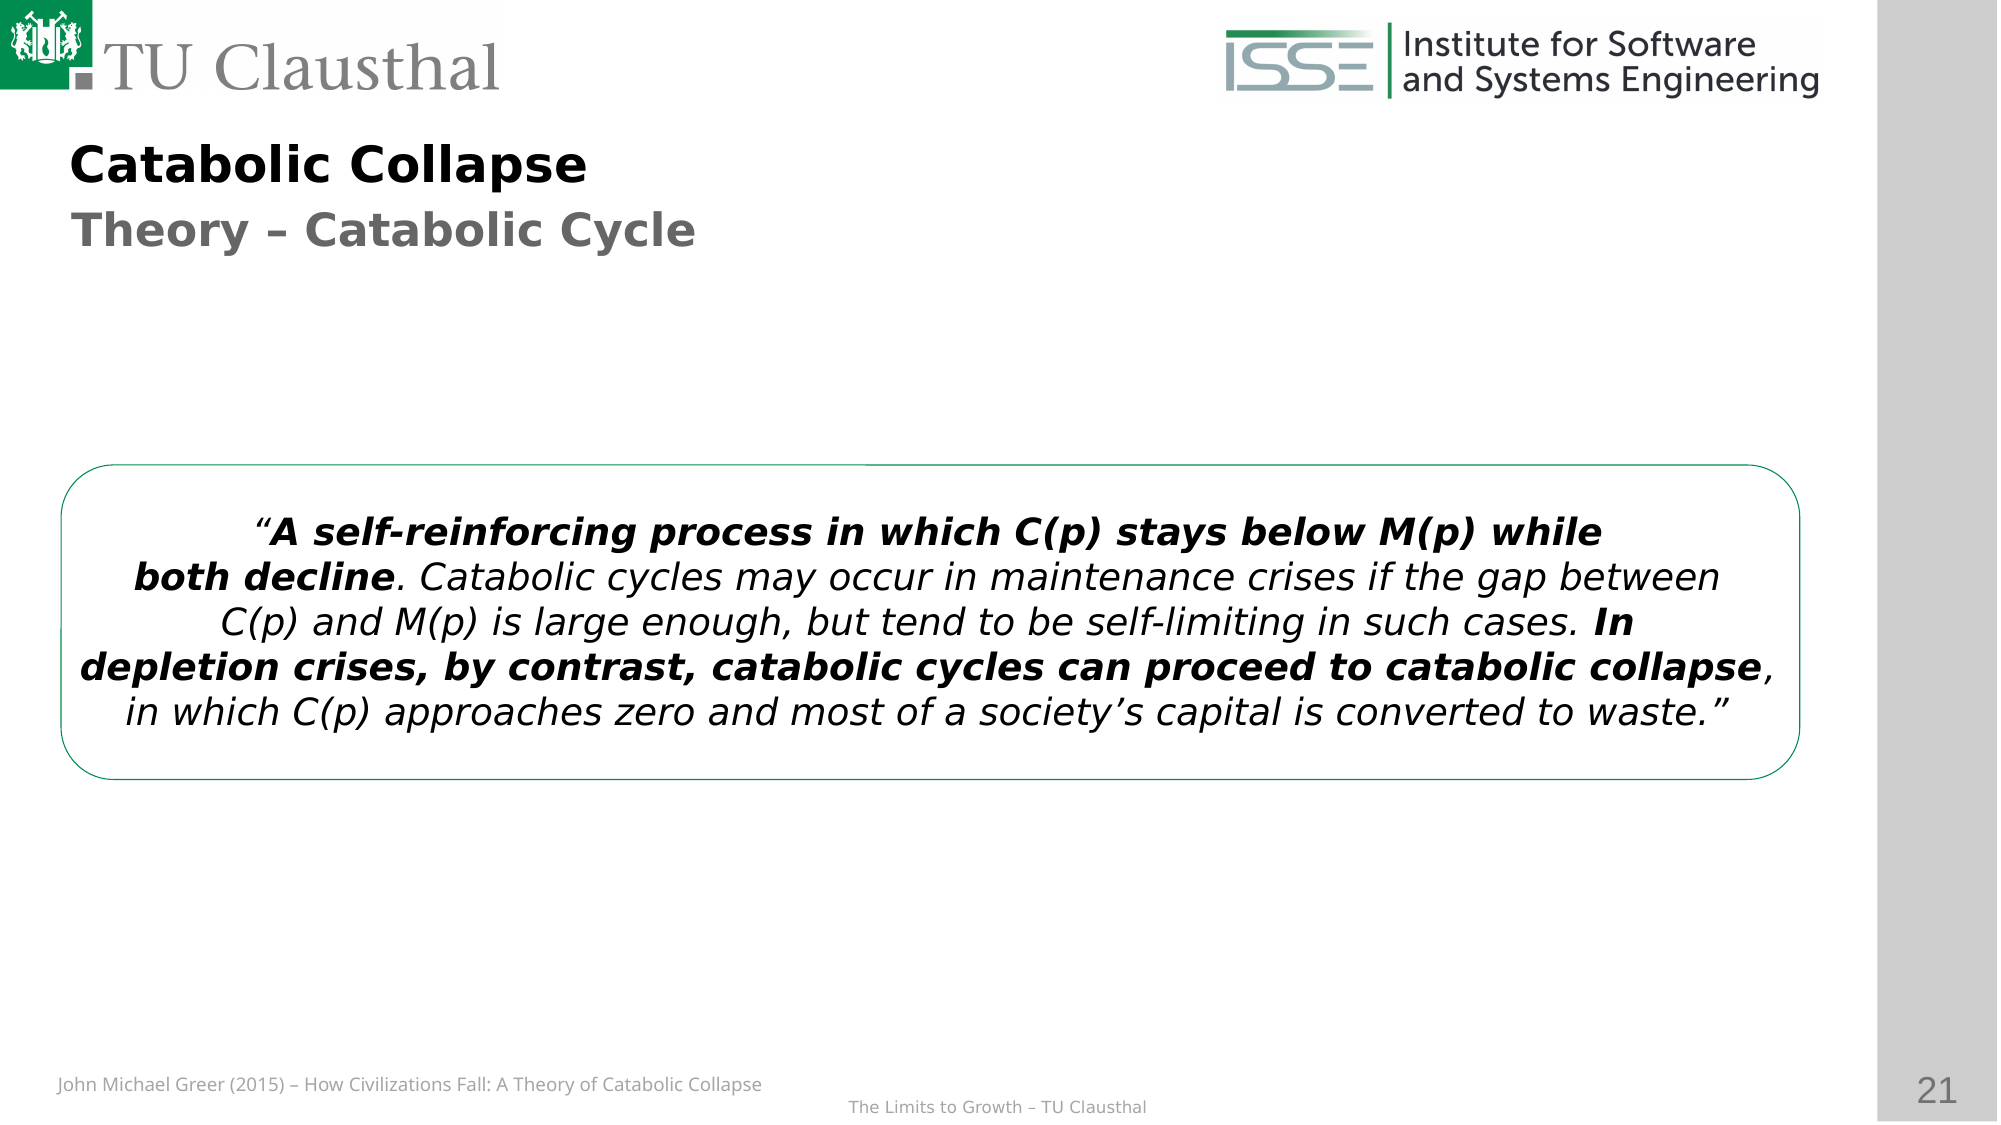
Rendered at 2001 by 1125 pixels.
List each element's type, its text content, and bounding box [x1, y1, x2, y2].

picture [0, 0, 499, 90]
text_box John Michael Greer (2015) – How Civilizations Fall: A Theory of Catabolic Collapse [43, 1065, 1784, 1103]
text_box “A self-reinforcing process in which C(p) stays below M(p) while both decline. Catabolic cycles may occur in maintenance crises if the gap between C(p) and M(p) is large enough, but tend to be self-limiting in such cases. In depletion crises, by contrast, catabolic cycles can proceed to catabolic collapse, in which C(p) approaches zero and most of a society’s capital is converted to waste.” [56, 208, 1800, 1033]
picture [1218, 22, 1824, 105]
text_box [60, 464, 1801, 781]
text_box Catabolic Collapse [54, 125, 1817, 206]
text_box Theory – Catabolic Cycle [70, 188, 1768, 268]
